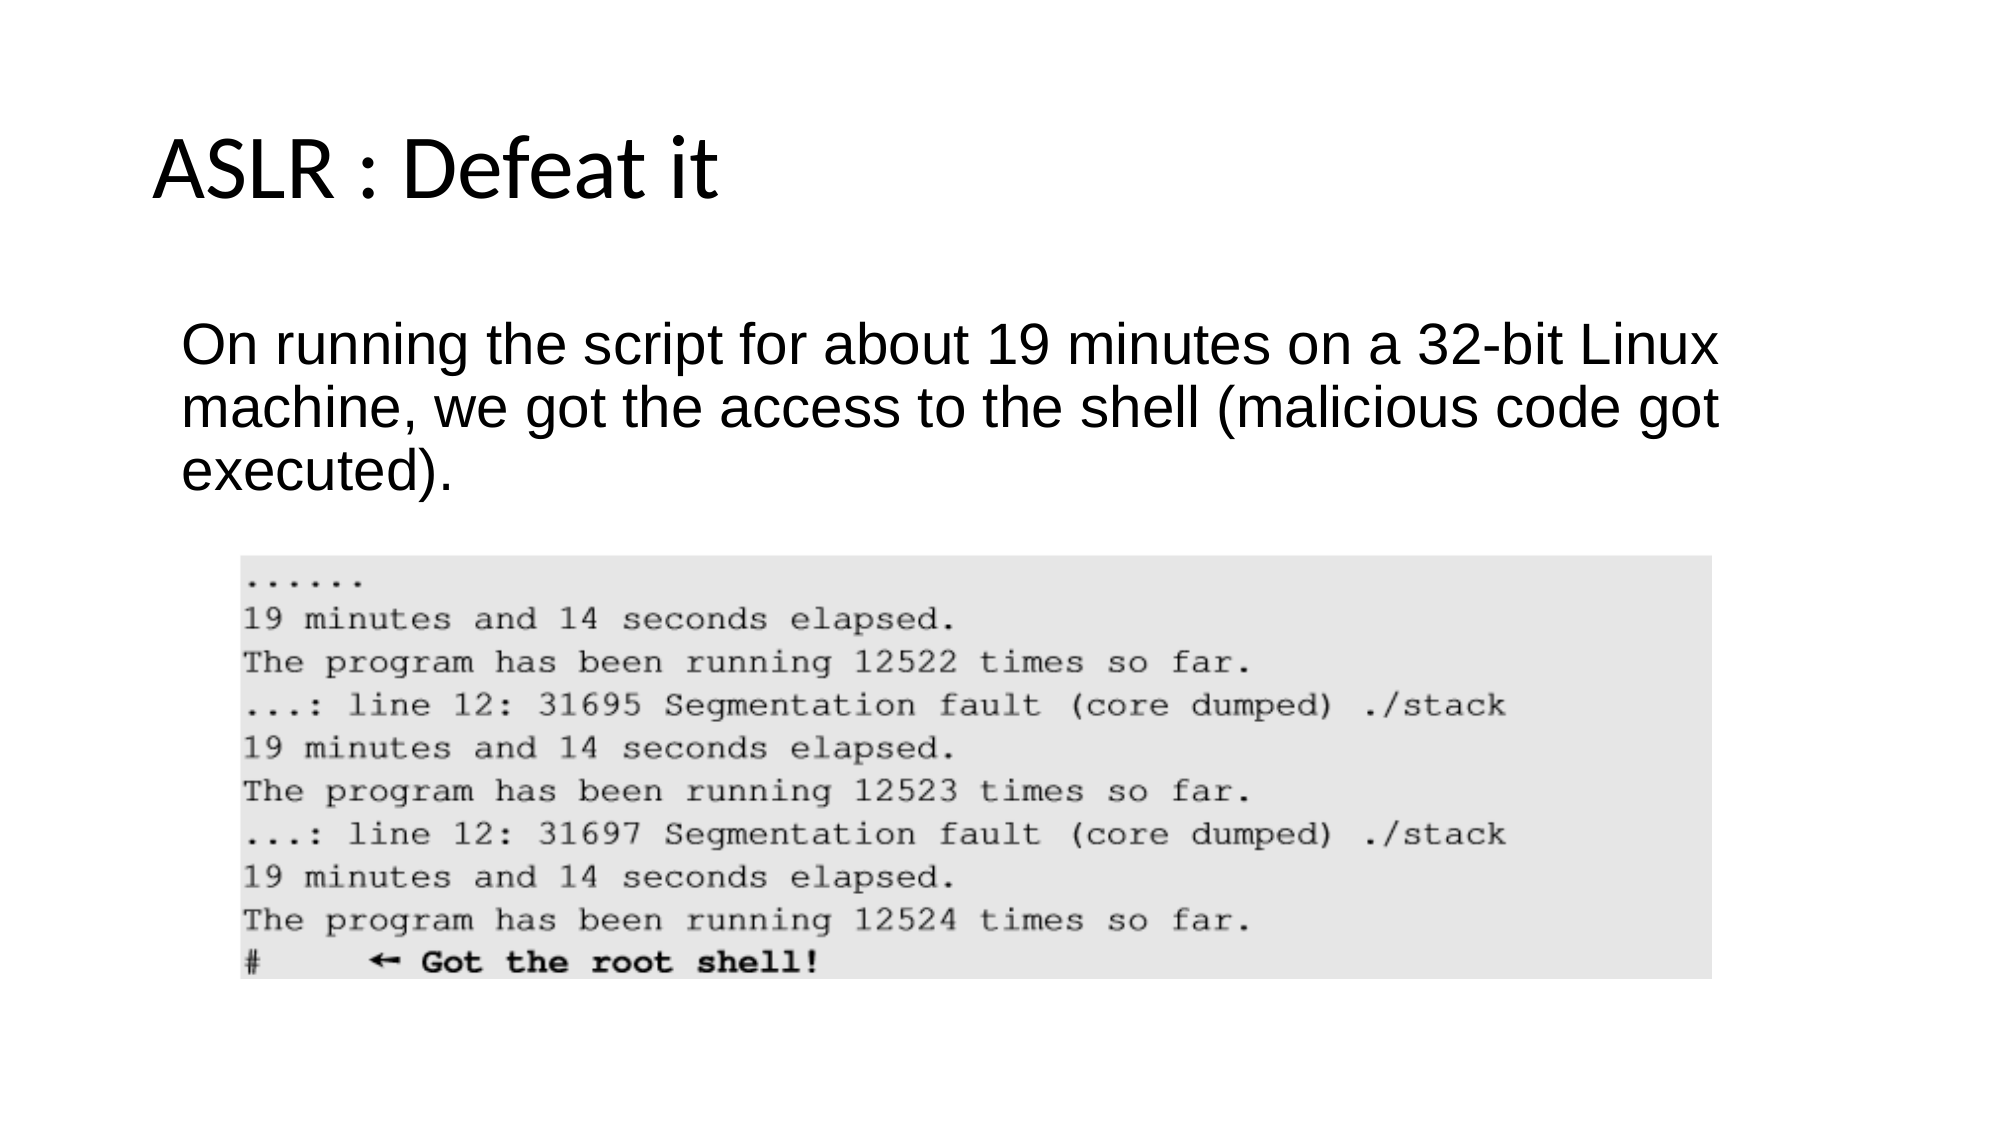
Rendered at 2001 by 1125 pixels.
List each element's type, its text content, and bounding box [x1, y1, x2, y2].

list On running the script for about 19 minutes on a 32-bit Linux machine, we got the access to the shell (malicious code got executed). [137, 299, 1863, 1014]
picture [233, 552, 1712, 980]
title ASLR : Defeat it [137, 59, 1863, 278]
